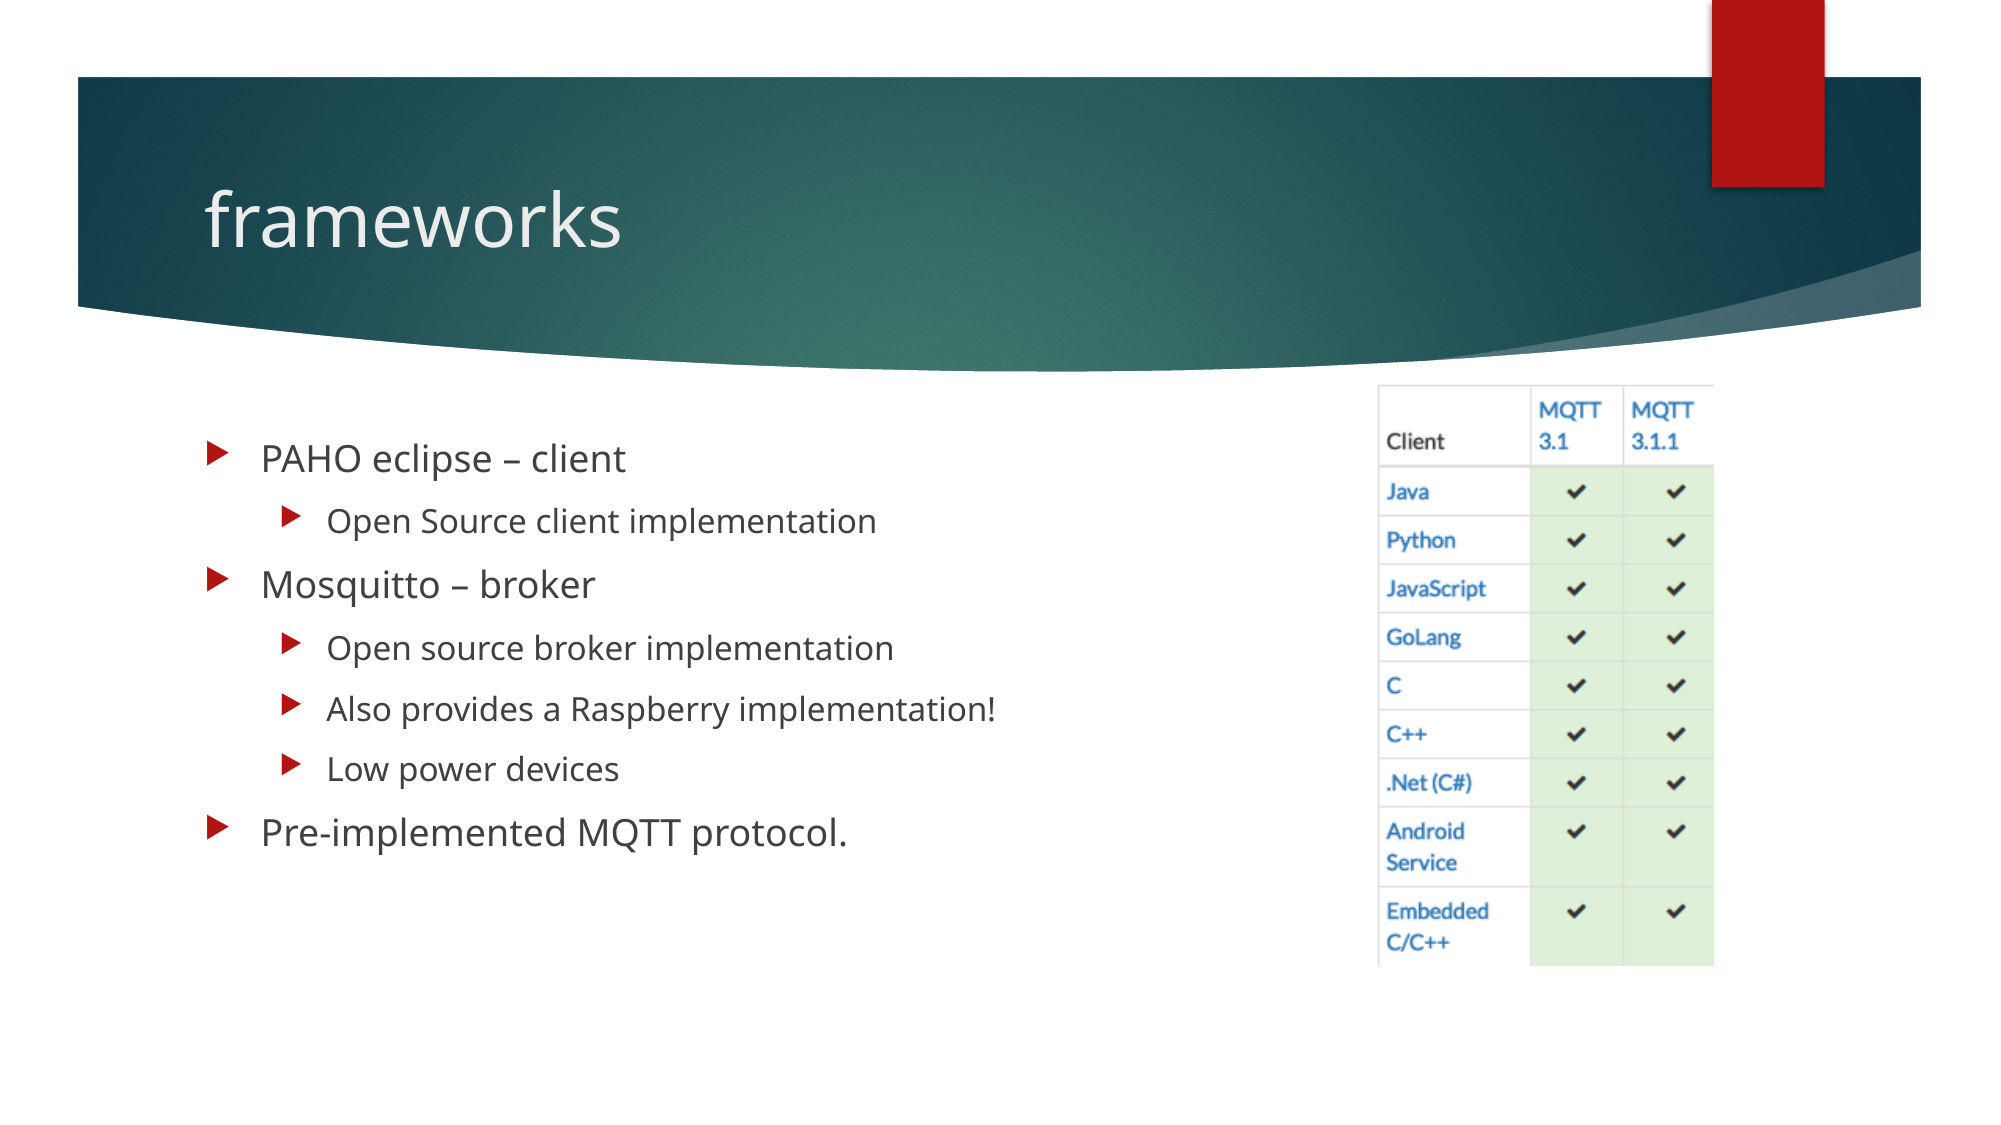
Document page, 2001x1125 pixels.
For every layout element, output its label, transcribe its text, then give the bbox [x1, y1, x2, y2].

picture [1375, 382, 1714, 966]
list PAHO eclipse – client Open Source client implementation Mosquitto – broker Open source broker implementation Also provides a Raspberry implementation! Low power devices Pre-implemented MQTT protocol. [189, 427, 1638, 988]
title frameworks [189, 159, 1638, 276]
